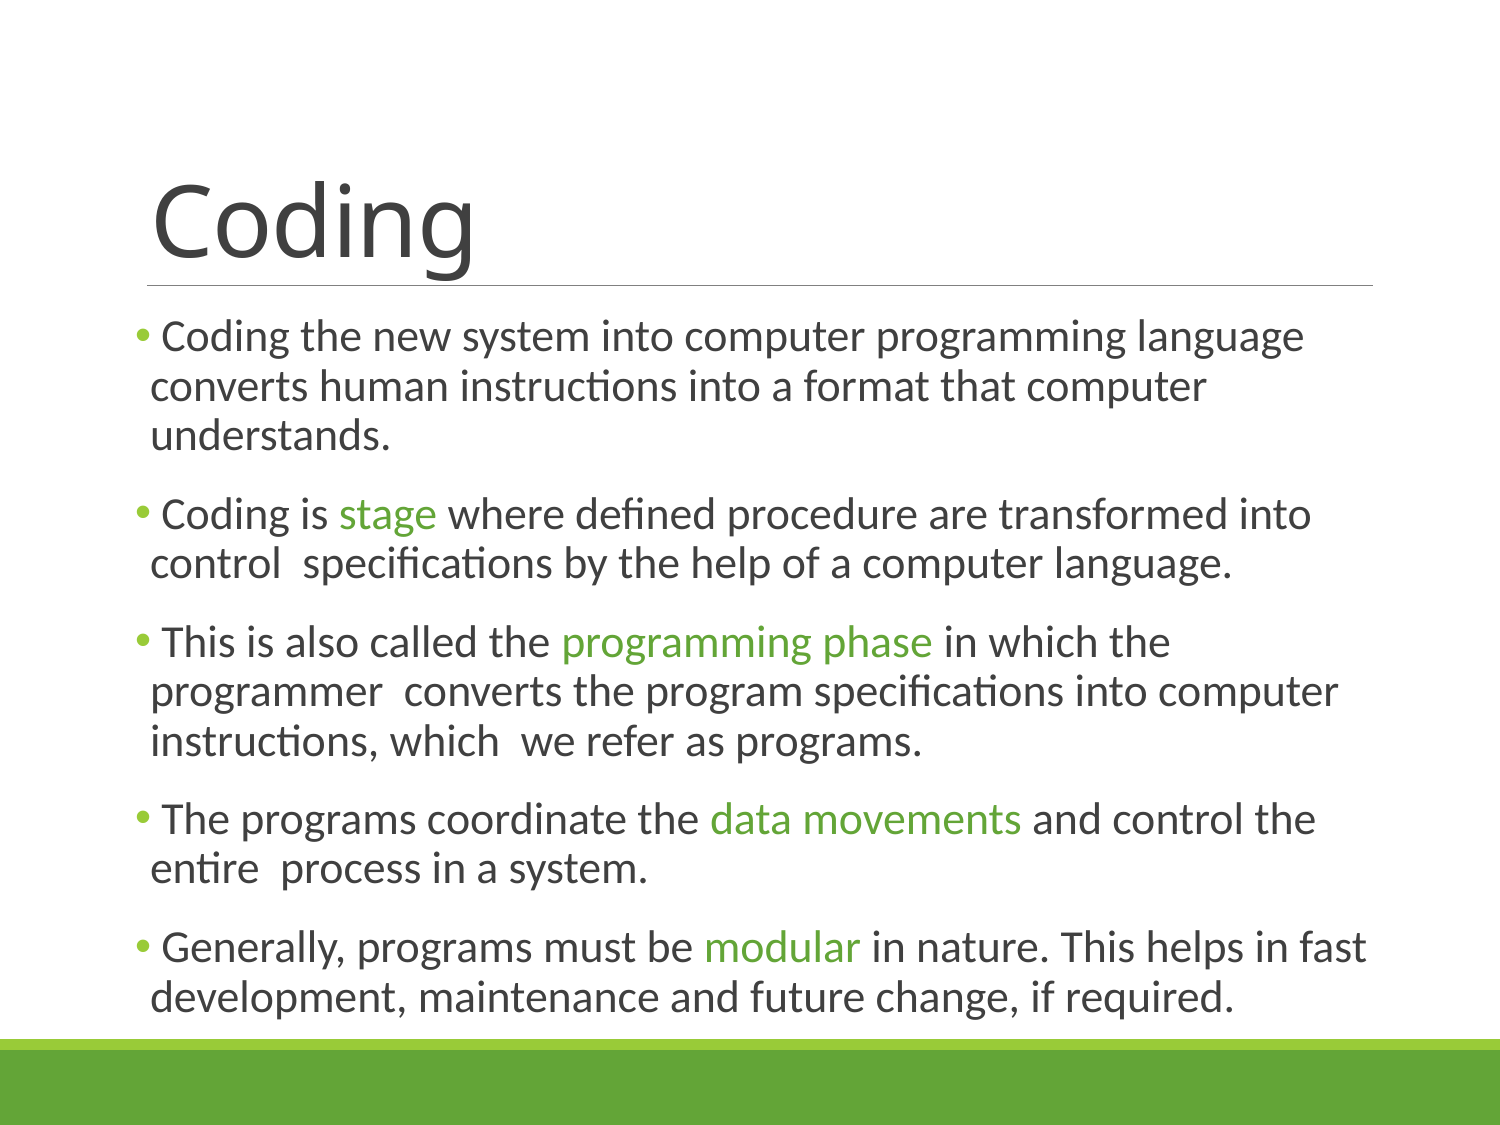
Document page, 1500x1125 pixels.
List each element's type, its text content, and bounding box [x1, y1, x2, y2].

title Coding [135, 47, 1373, 285]
list Coding the new system into computer programming language converts human instructions into a format that computer understands. Coding is stage where defined procedure are transformed into control specifications by the help of a computer language. This is also called the programming phase in which the programmer converts the program specifications into computer instructions, which we refer as programs. The programs coordinate the data movements and control the entire process in a system. Generally, programs must be modular in nature. This helps in fast development, maintenance and future change, if required. [135, 304, 1409, 1062]
